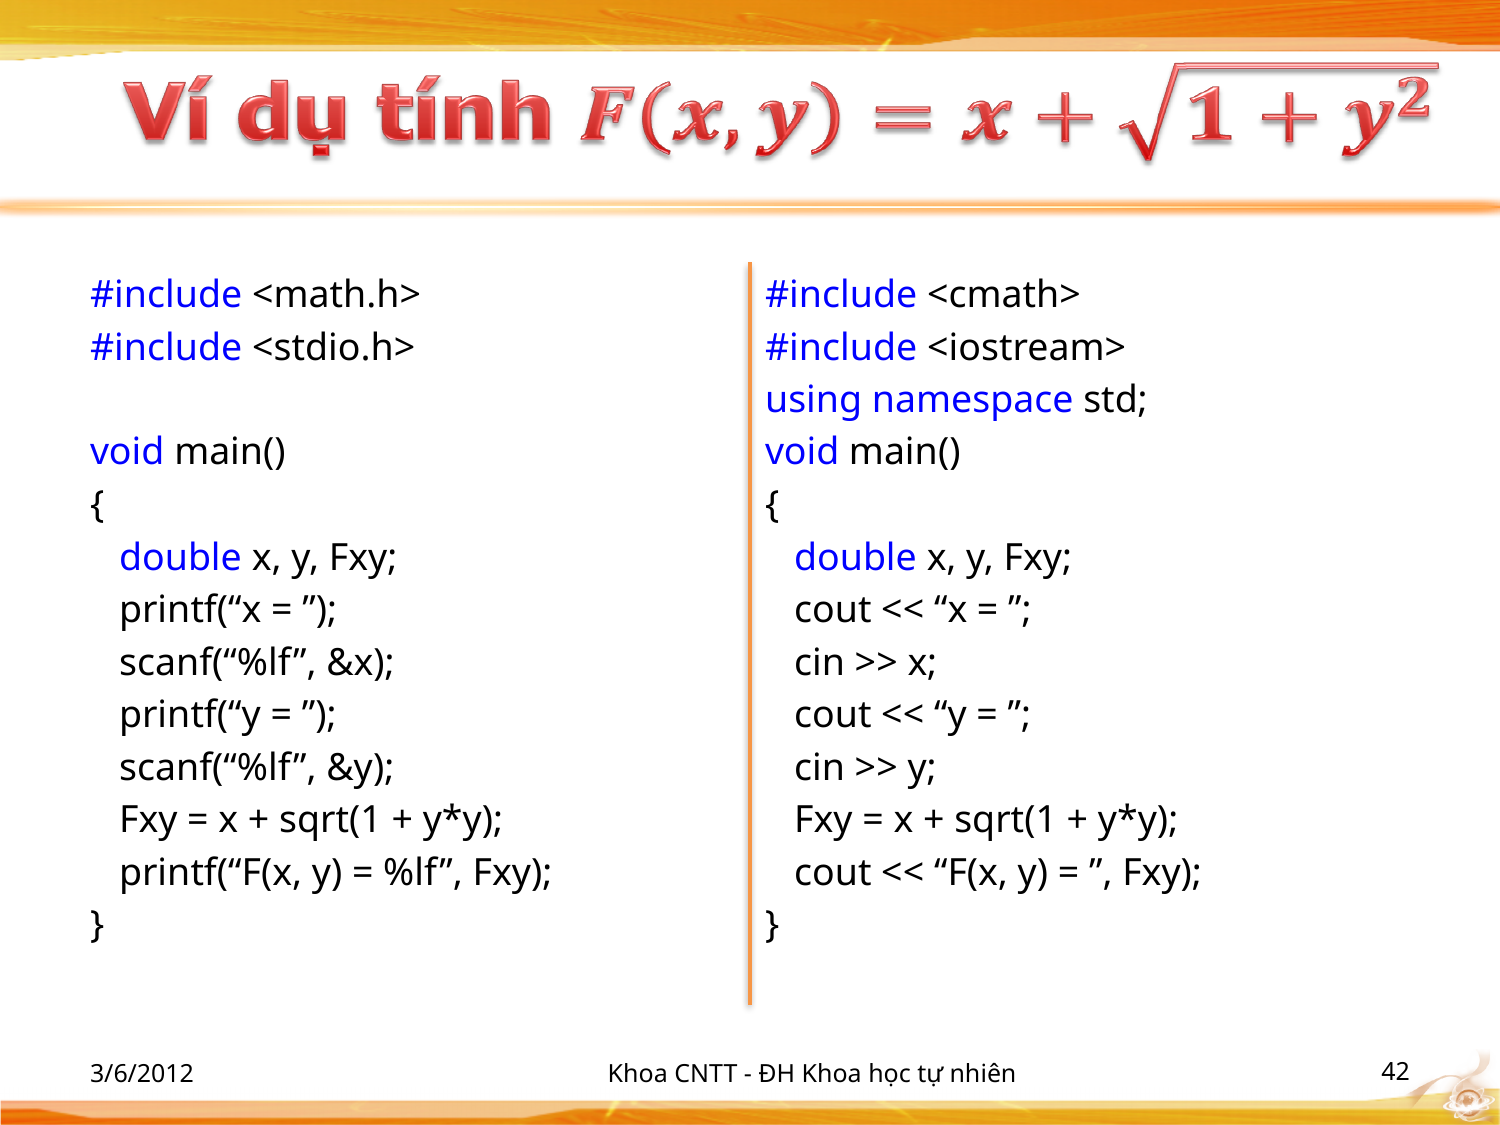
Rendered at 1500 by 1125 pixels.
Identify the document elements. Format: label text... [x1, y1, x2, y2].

text_box #include <cmath> #include <iostream> using namespace std; void main() { double x, y, Fxy; cout << “x = ”; cin >> x; cout << “y = ”; cin >> y; Fxy = x + sqrt(1 + y*y); cout << “F(x, y) = ”, Fxy); } [752, 262, 1425, 1005]
list #include <math.h> #include <stdio.h> void main() { double x, y, Fxy; printf(“x = ”); scanf(“%lf”, &x); printf(“y = ”); scanf(“%lf”, &y); Fxy = x + sqrt(1 + y*y); printf(“F(x, y) = %lf”, Fxy); } [75, 262, 747, 1005]
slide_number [75, 1042, 238, 1103]
slide_number ‹#› [1337, 1042, 1425, 1103]
picture [0, 187, 1500, 225]
footer Khoa CNTT - ĐH Khoa học tự nhiên [312, 1042, 1313, 1103]
picture [0, 0, 1500, 63]
title [62, 24, 1475, 213]
picture [2, 1049, 1500, 1125]
